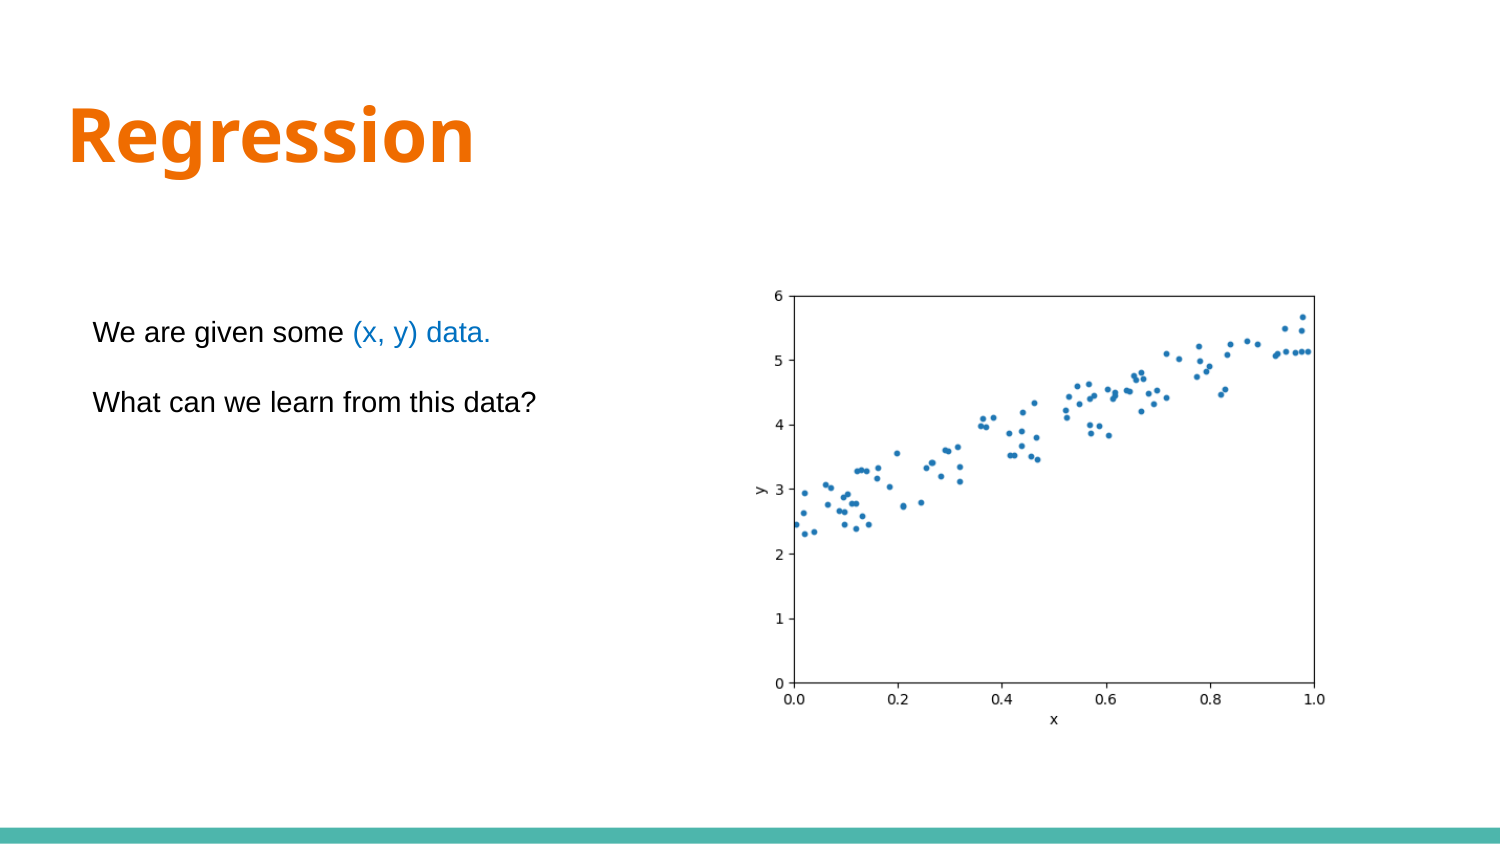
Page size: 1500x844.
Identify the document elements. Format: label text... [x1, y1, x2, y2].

text_box We are given some (x, y) data. What can we learn from this data? [77, 306, 553, 496]
picture [710, 235, 1381, 738]
title Regression [51, 72, 1449, 189]
